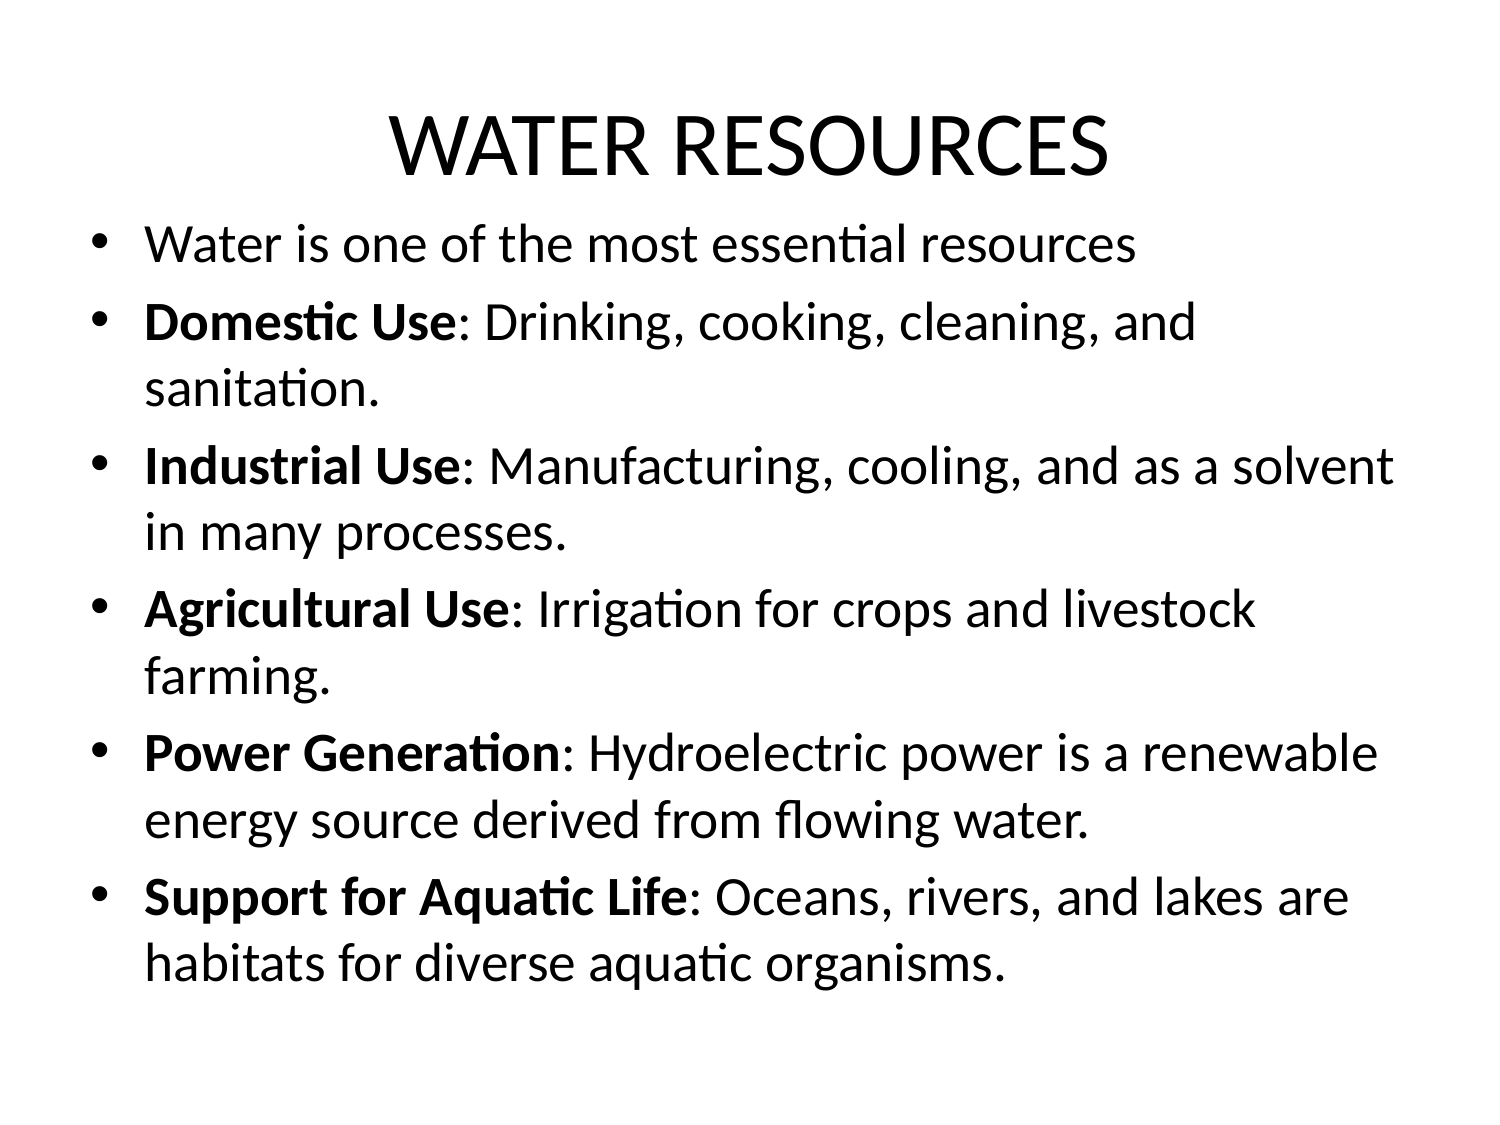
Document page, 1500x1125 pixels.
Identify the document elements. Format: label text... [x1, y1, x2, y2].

list Water is one of the most essential resources Domestic Use: Drinking, cooking, cleaning, and sanitation. Industrial Use: Manufacturing, cooling, and as a solvent in many processes. Agricultural Use: Irrigation for crops and livestock farming. Power Generation: Hydroelectric power is a renewable energy source derived from flowing water. Support for Aquatic Life: Oceans, rivers, and lakes are habitats for diverse aquatic organisms. [75, 200, 1425, 1005]
title WATER RESOURCES [75, 45, 1425, 200]
